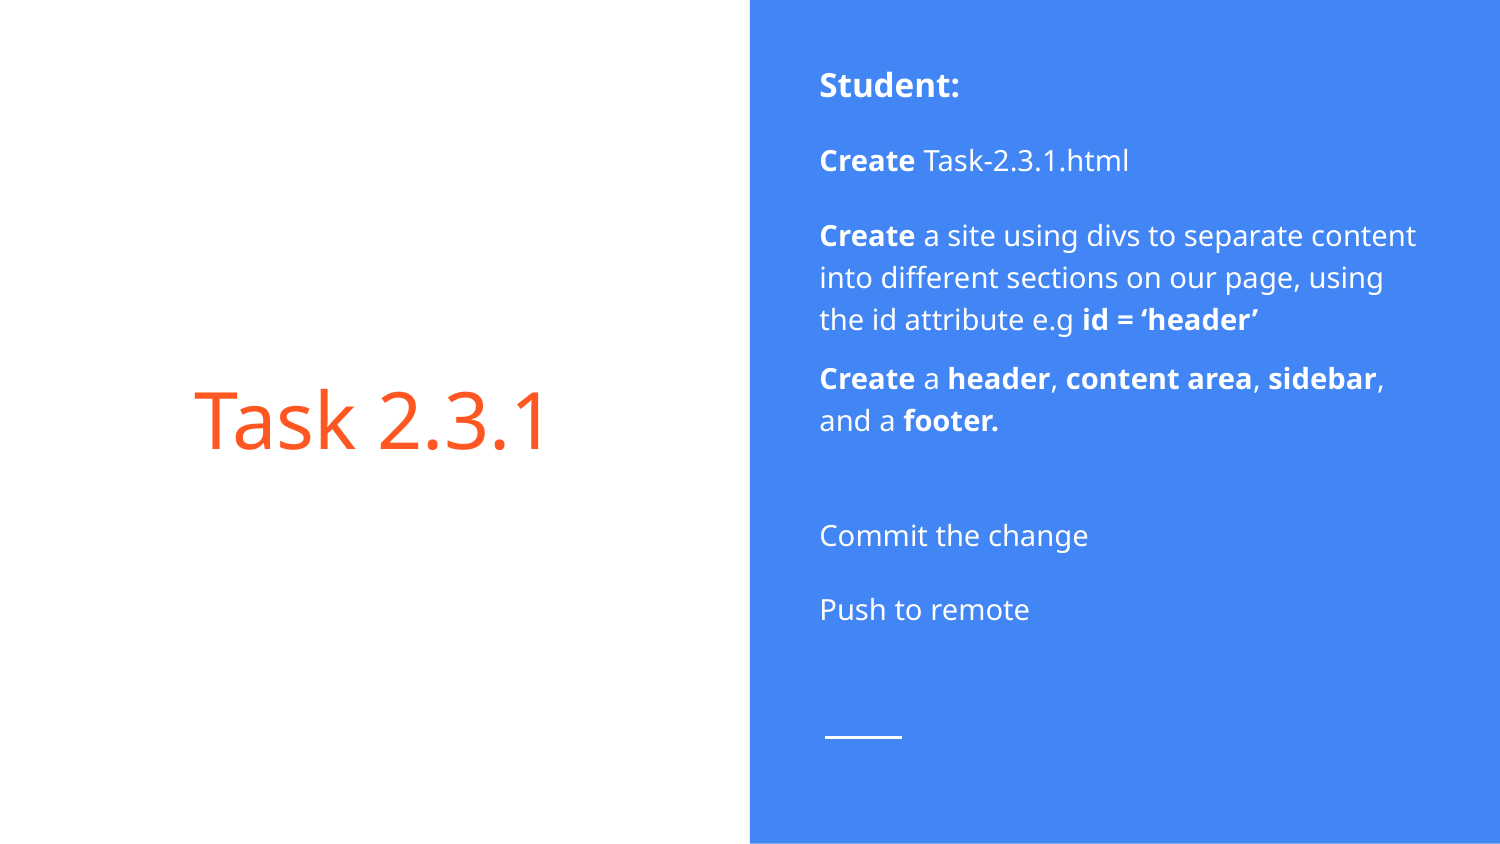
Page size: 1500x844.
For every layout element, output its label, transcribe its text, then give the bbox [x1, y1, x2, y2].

list Student: Create Task-2.3.1.html Create a site using divs to separate content into different sections on our page, using the id attribute e.g id = ‘header’ Create a header, content area, sidebar, and a footer. Commit the change Push to remote [804, 21, 1434, 818]
title Task 2.3.1 [43, 225, 708, 481]
